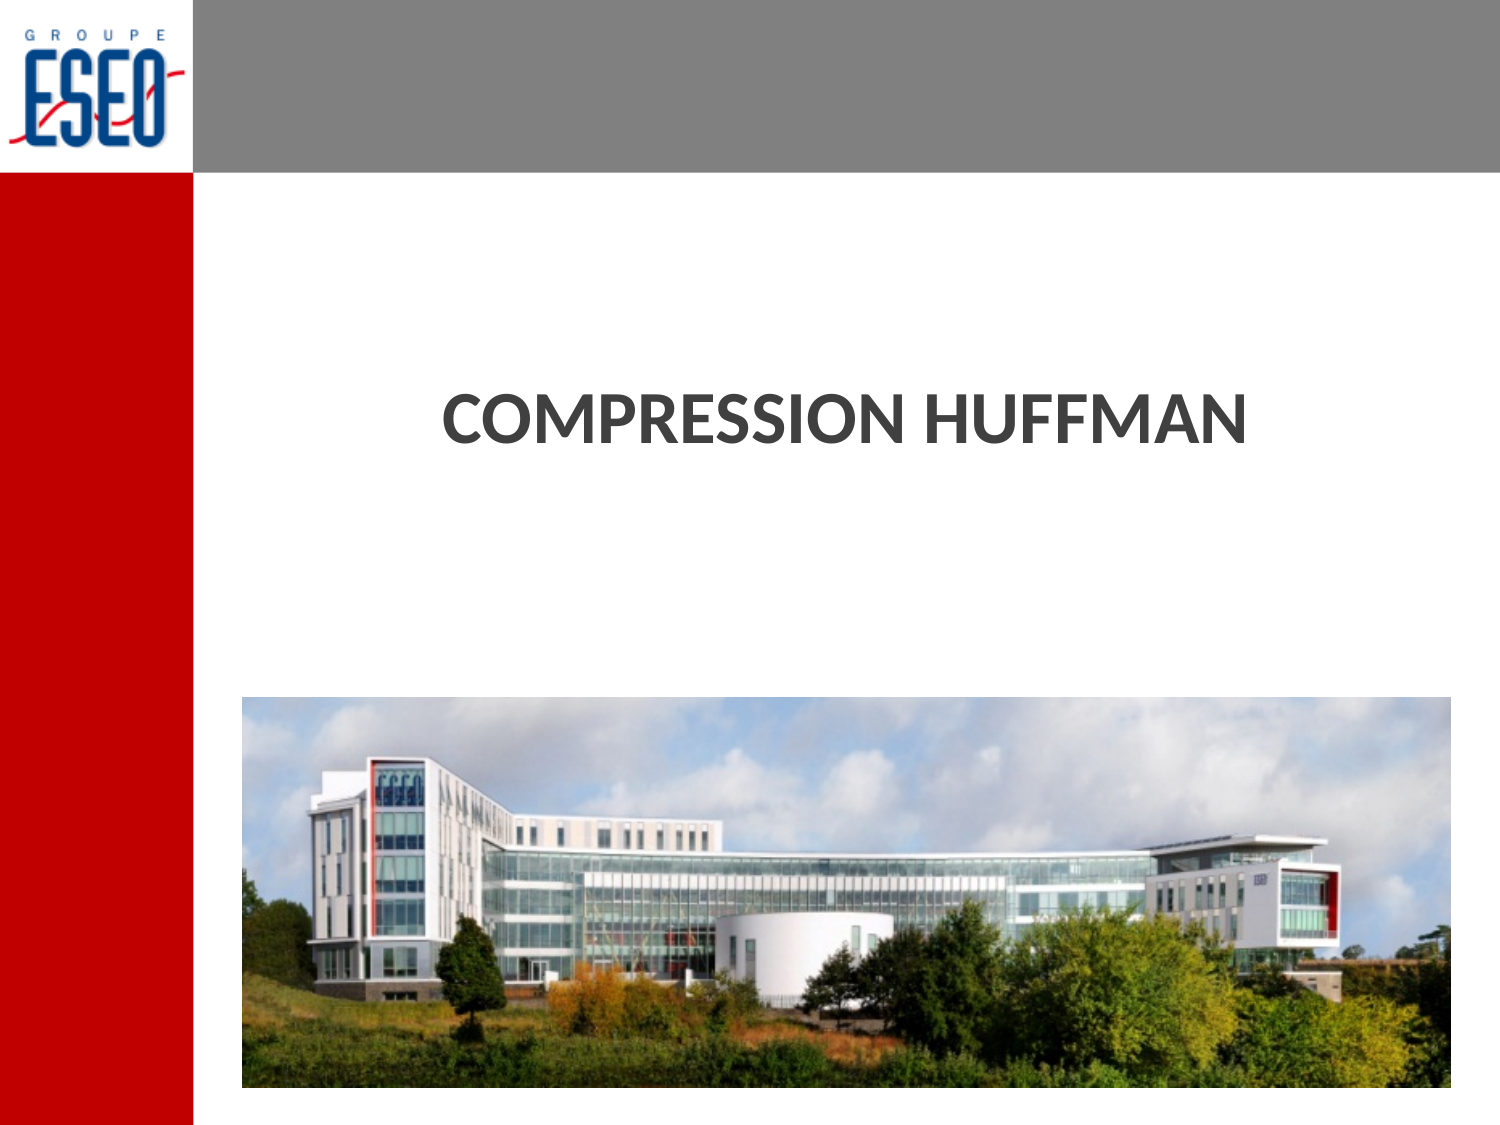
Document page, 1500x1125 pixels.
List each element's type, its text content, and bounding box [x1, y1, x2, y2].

title Compression Huffman [273, 328, 1420, 471]
picture [241, 696, 1451, 1088]
picture [5, 22, 191, 155]
